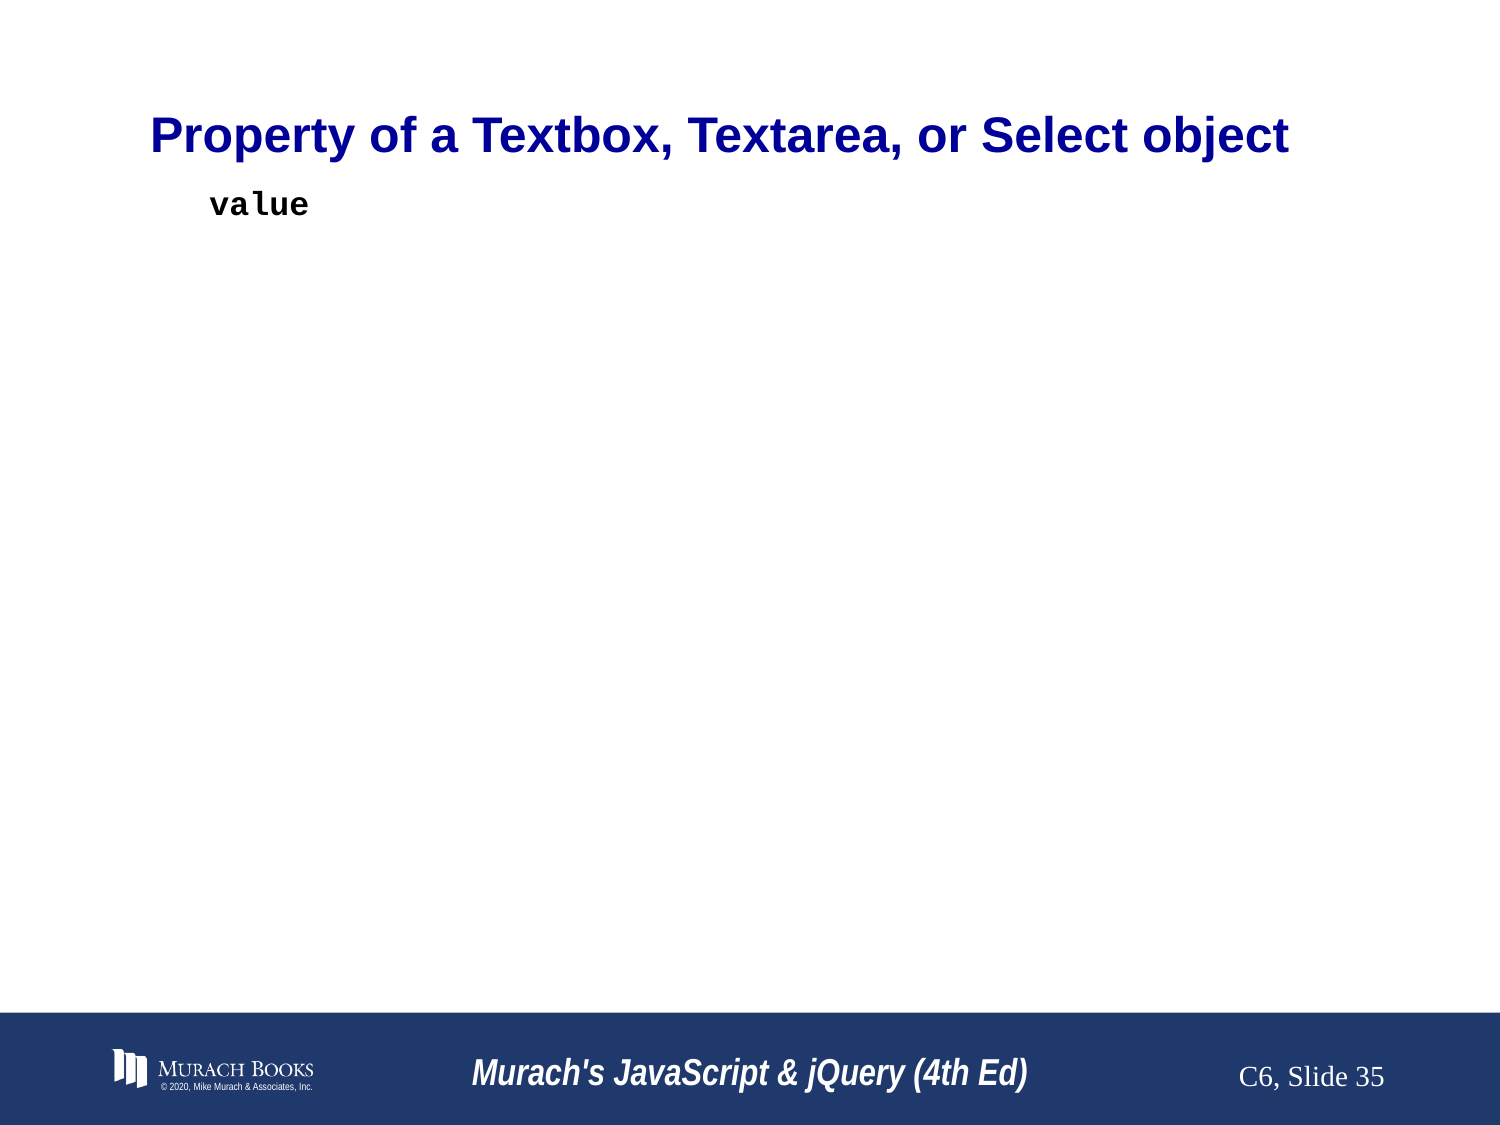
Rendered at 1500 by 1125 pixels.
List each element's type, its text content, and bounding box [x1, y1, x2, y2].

footer © 2020, Mike Murach & Associates, Inc. [12, 1025, 463, 1100]
slide_number C6, Slide ‹#› [1087, 1025, 1400, 1100]
title Property of a Textbox, Textarea, or Select object [150, 38, 1350, 174]
slide_number Murach's JavaScript & jQuery (4th Ed) [463, 1025, 1050, 1100]
list value [137, 174, 1350, 975]
